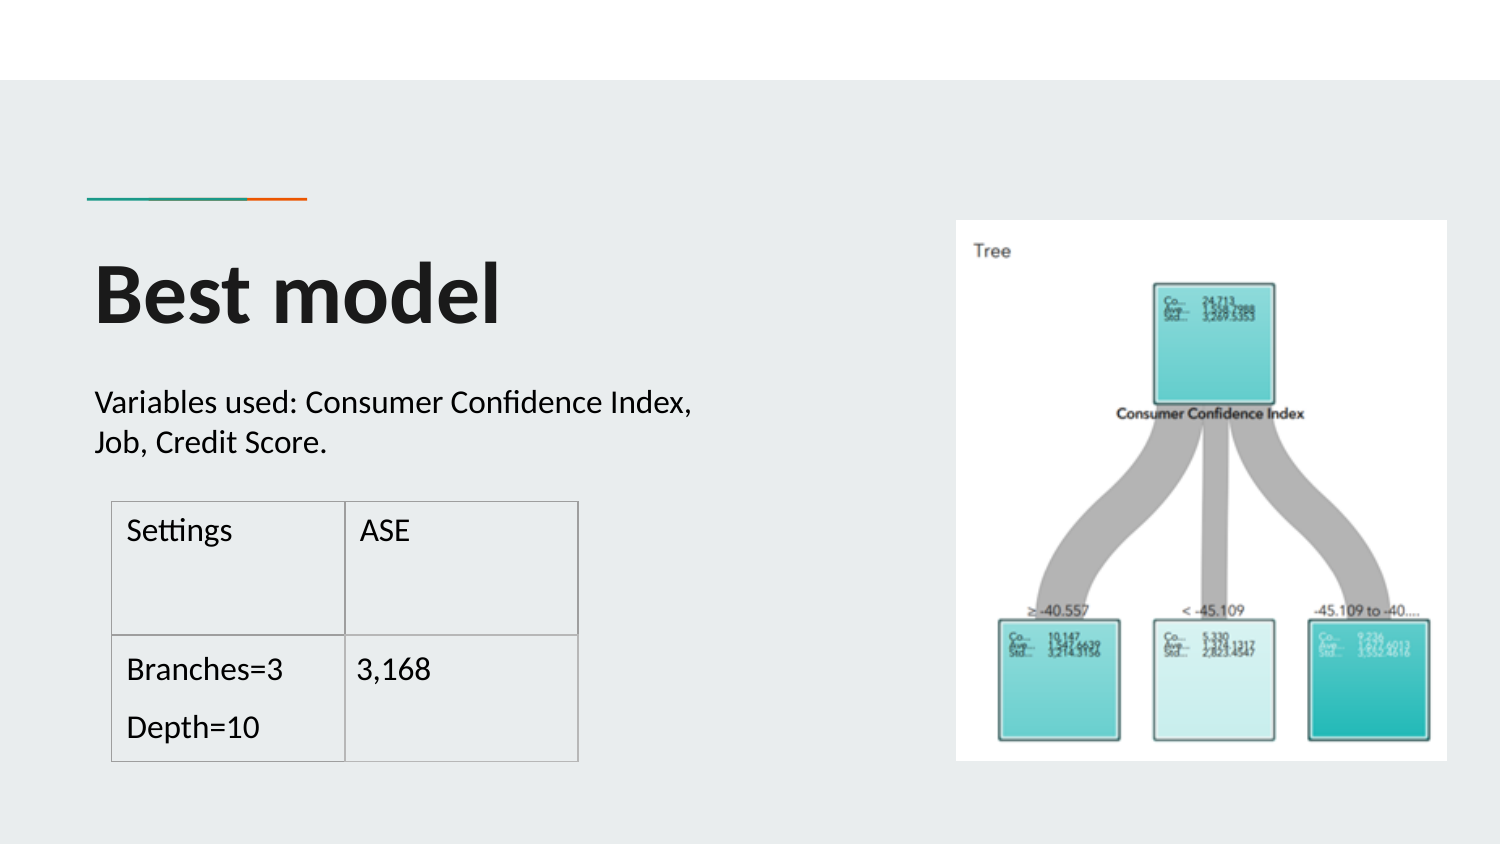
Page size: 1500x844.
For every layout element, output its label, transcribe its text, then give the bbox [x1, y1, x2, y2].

title Best model Variables used: Consumer Confidence Index, Job, Credit Score. [79, 220, 954, 333]
table_cell 3,168 [346, 636, 577, 761]
picture [956, 220, 1447, 762]
table_header Settings [112, 502, 344, 634]
table_cell Branches=3 Depth=10 [112, 636, 344, 761]
table_header ASE [346, 502, 577, 634]
